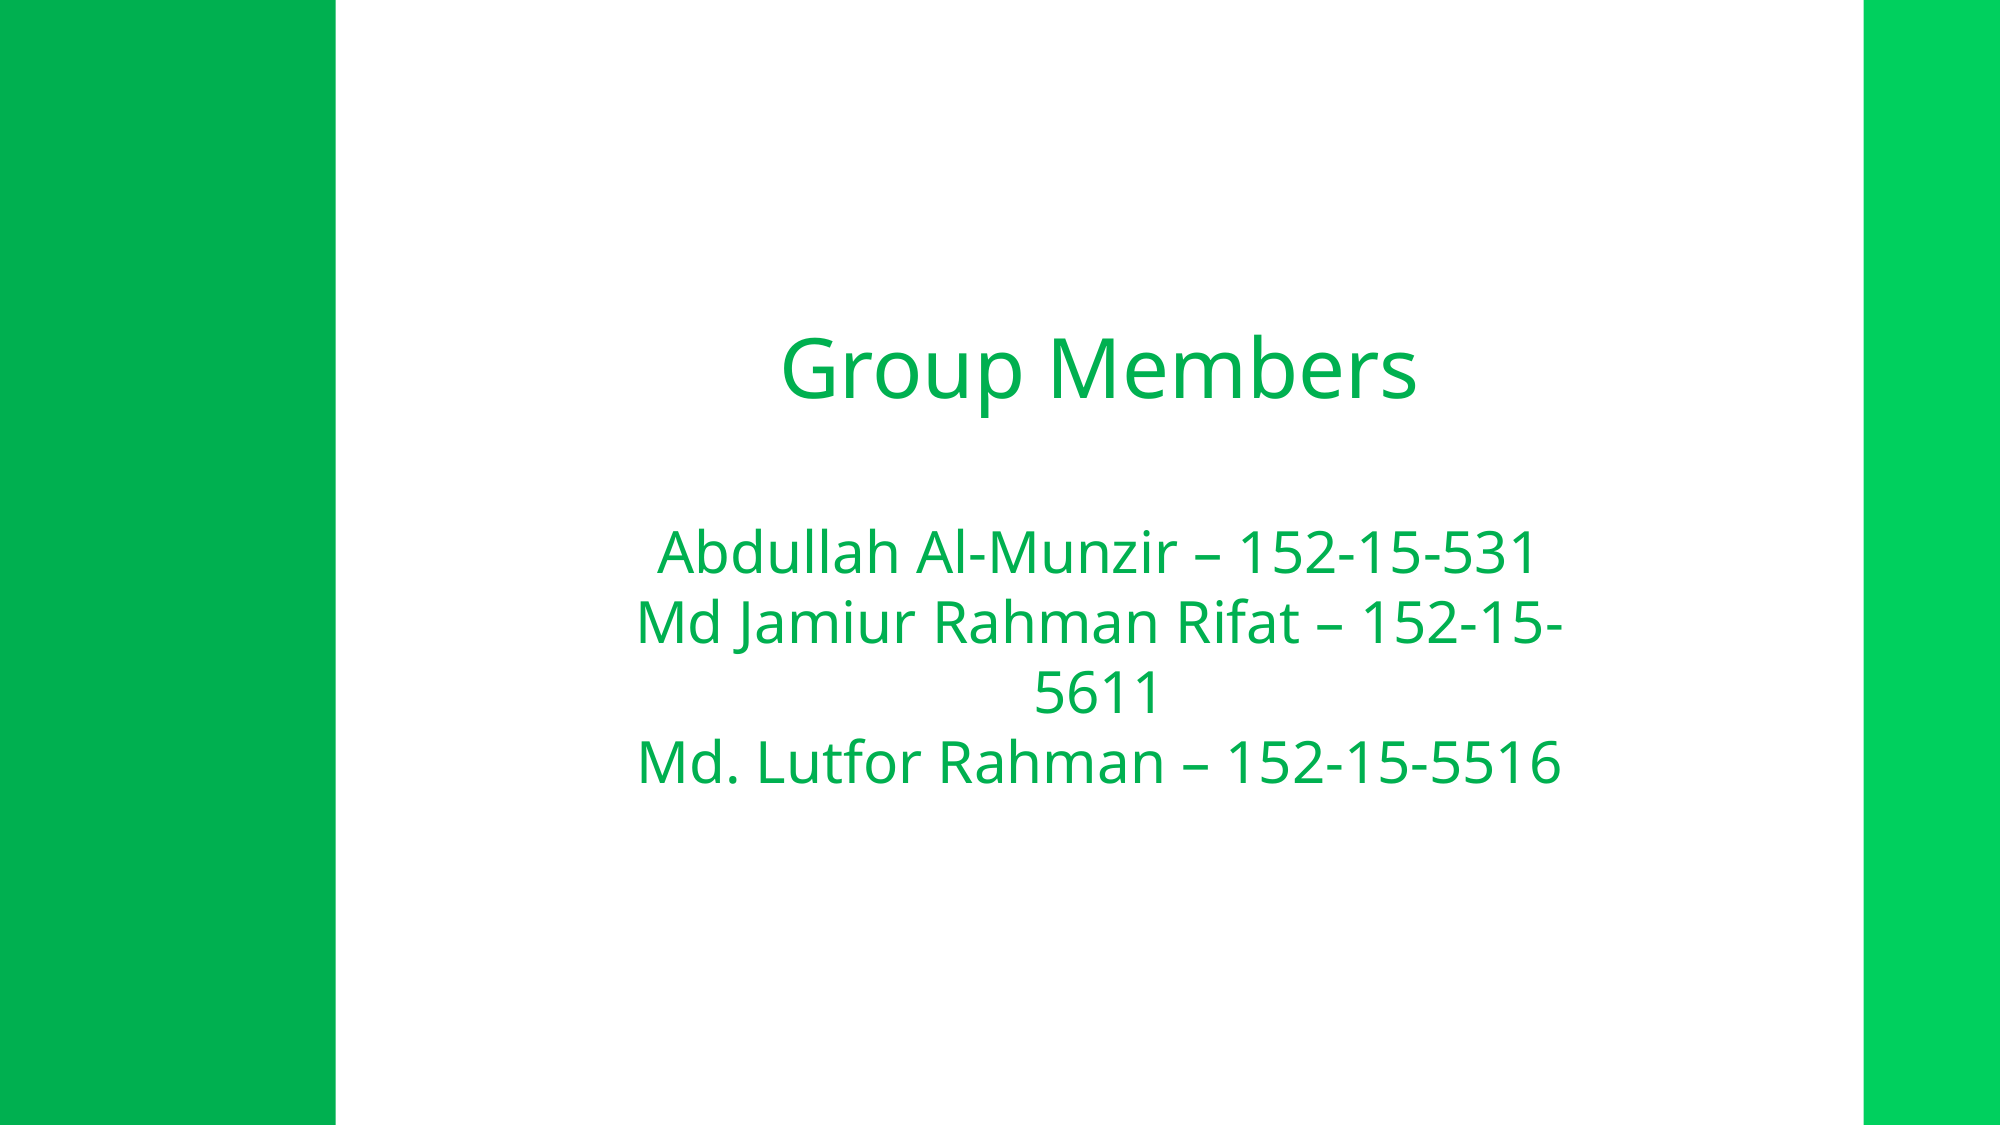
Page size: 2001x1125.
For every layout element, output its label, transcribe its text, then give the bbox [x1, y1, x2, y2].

text_box Group Members Abdullah Al-Munzir – 152-15-531 Md Jamiur Rahman Rifat – 152-15-5611 Md. Lutfor Rahman – 152-15-5516 [593, 307, 1607, 883]
text_box [1863, 0, 2000, 1125]
text_box [0, 0, 337, 1125]
